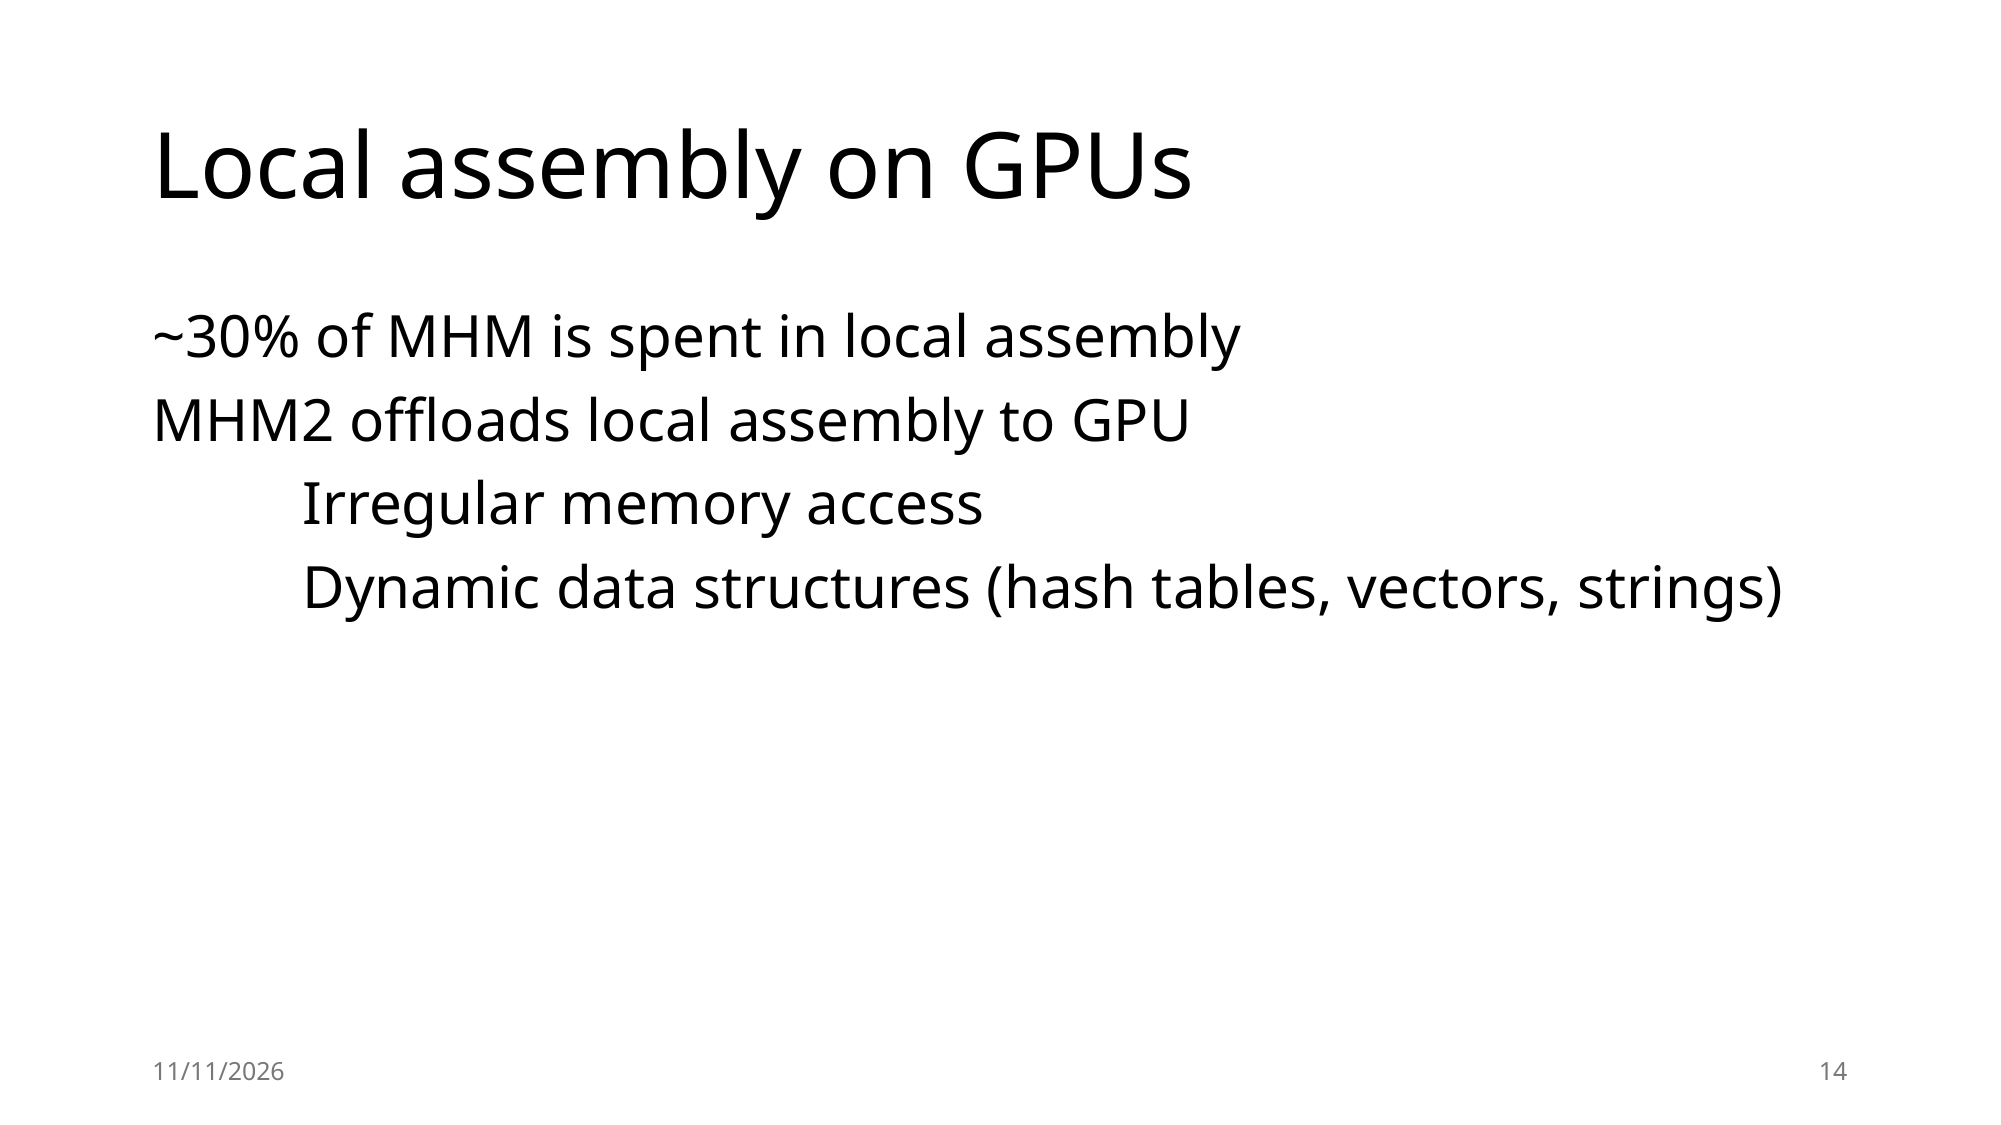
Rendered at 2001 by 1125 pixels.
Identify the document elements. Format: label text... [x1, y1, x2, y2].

title Local assembly on GPUs [137, 59, 1863, 278]
slide_number 14-Feb-25 [137, 1042, 588, 1103]
slide_number 14 [1412, 1042, 1863, 1103]
list ~30% of MHM is spent in local assembly MHM2 offloads local assembly to GPU Irregular memory access Dynamic data structures (hash tables, vectors, strings) [137, 299, 1863, 1014]
